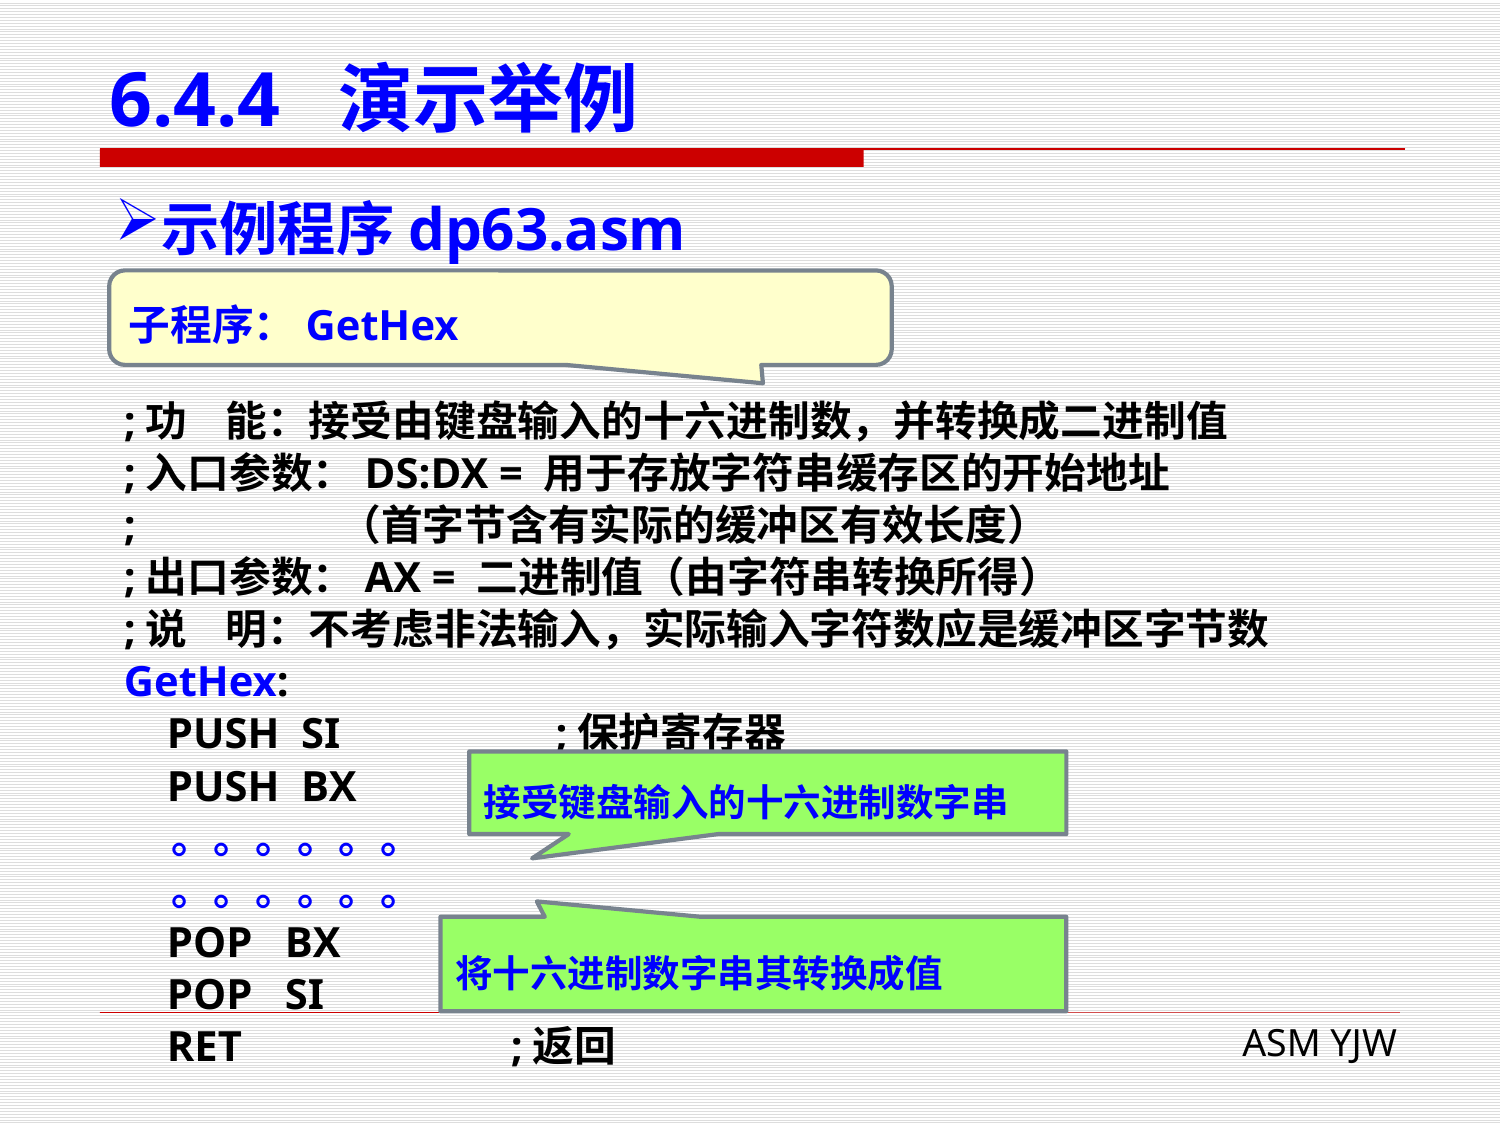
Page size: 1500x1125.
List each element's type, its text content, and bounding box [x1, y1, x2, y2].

text_box 接受键盘输入的十六进制数字串 [467, 749, 1069, 861]
text_box 示例程序dp63.asm [100, 184, 1400, 270]
title 6.4.4 演示举例 [94, 50, 1407, 149]
text_box ;功 能：接受由键盘输入的十六进制数，并转换成二进制值 ;入口参数：DS:DX = 用于存放字符串缓存区的开始地址 ; （首字节含有实际的缓冲区有效长度） ;出口参数：AX = 二进制值（由字符串转换所得） ;说 明：不考虑非法输入，实际输入字符数应是缓冲区字节数 GetHex: PUSH SI ;保护寄存器 PUSH BX 。。。。。。 。。。。。。 POP BX ;恢复被保护寄存器 POP SI RET ;返回 [109, 385, 1427, 1078]
text_box 子程序：GetHex [107, 268, 894, 386]
text_box 将十六进制数字串其转换成值 [438, 899, 1069, 1014]
